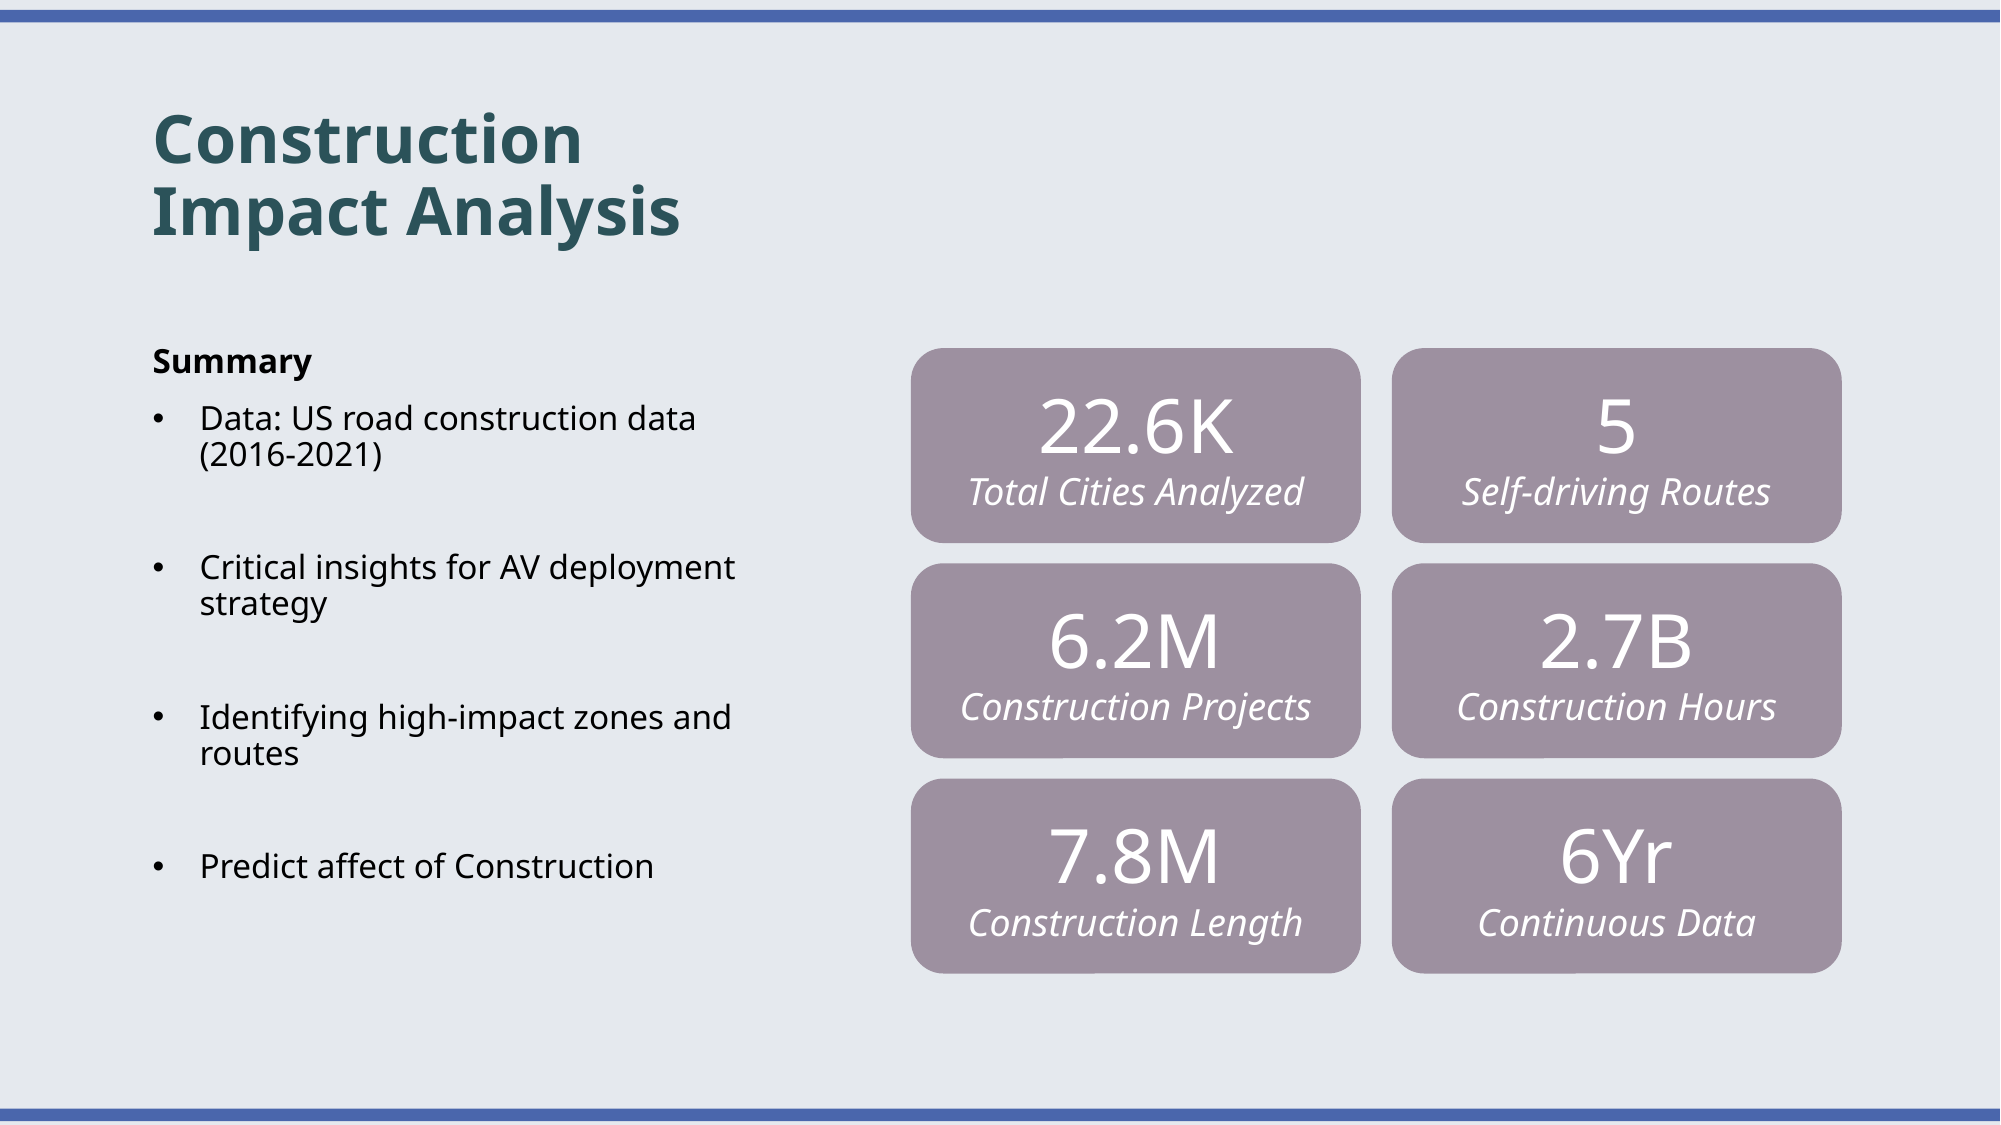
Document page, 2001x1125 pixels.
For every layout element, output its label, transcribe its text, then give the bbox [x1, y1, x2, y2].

text_box 22.6K Total Cities Analyzed [910, 348, 1361, 544]
text_box 6.2M Construction Projects [910, 563, 1361, 759]
text_box 6Yr Continuous Data [1391, 778, 1842, 974]
title Construction Impact Analysis [137, 75, 783, 337]
text_box 2.7B Construction Hours [1391, 563, 1842, 759]
text_box 5 Self-driving Routes [1391, 348, 1842, 544]
list Summary Data: US road construction data (2016-2021) Critical insights for AV deployment strategy Identifying high-impact zones and routes Predict affect of Construction [137, 337, 783, 963]
text_box 7.8M Construction Length [910, 778, 1361, 974]
